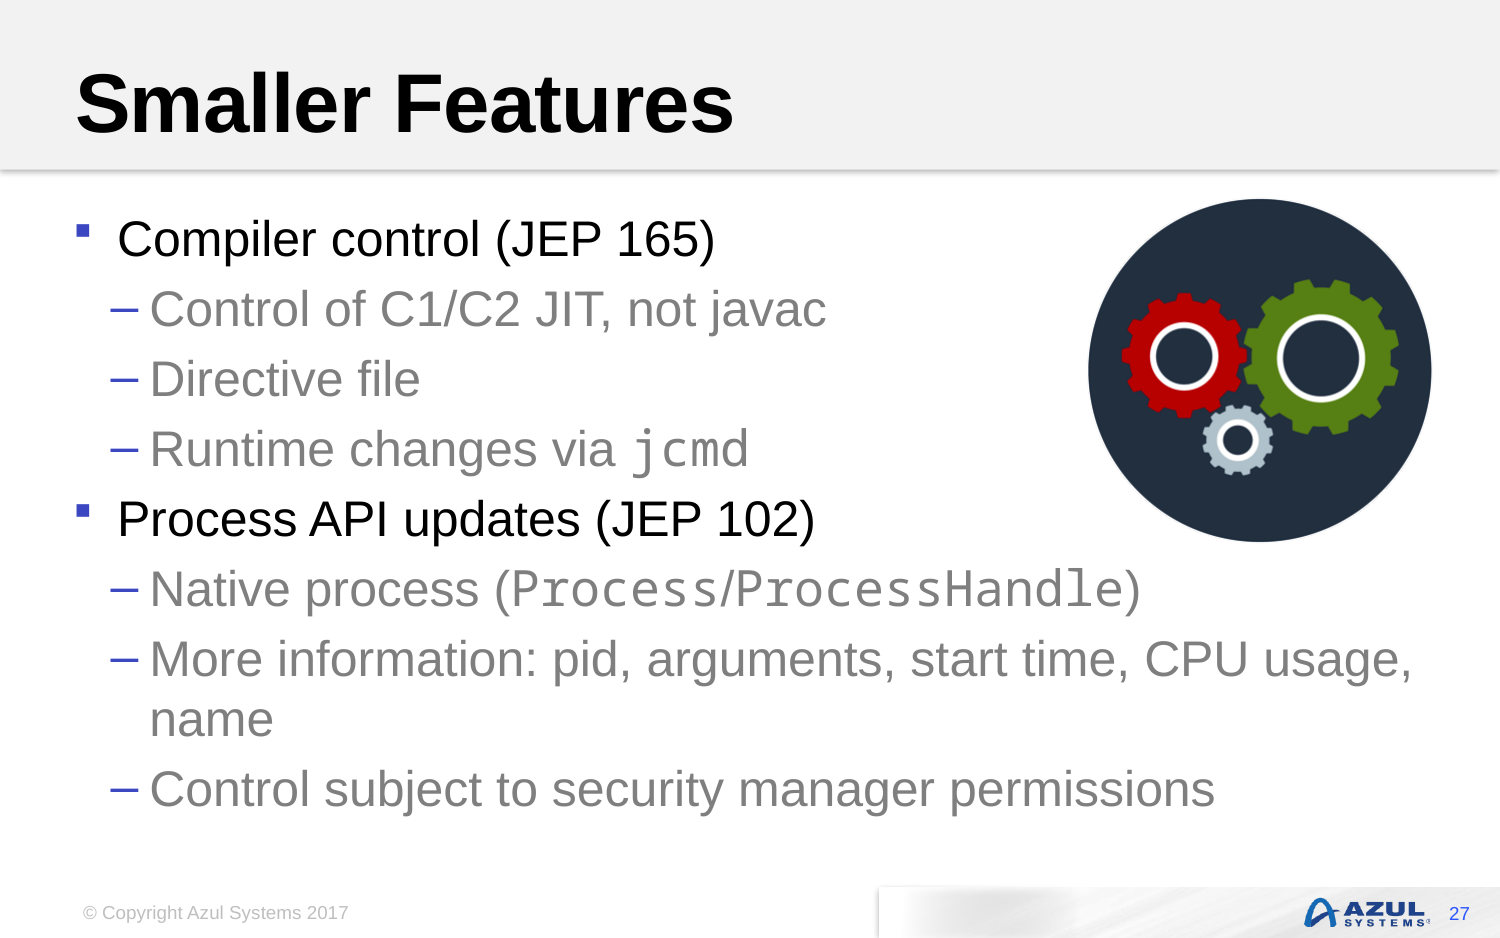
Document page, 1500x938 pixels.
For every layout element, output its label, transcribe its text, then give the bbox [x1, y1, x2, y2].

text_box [1050, 887, 1060, 891]
picture [1067, 887, 1434, 938]
list Compiler control (JEP 165) Control of C1/C2 JIT, not javac Directive file Runtime changes via jcmd Process API updates (JEP 102) Native process (Process/ProcessHandle) More information: pid, arguments, start time, CPU usage, name Control subject to security manager permissions [73, 206, 1428, 836]
slide_number 27 [1434, 887, 1500, 938]
title Smaller Features [75, 49, 1430, 178]
picture [1074, 185, 1446, 557]
